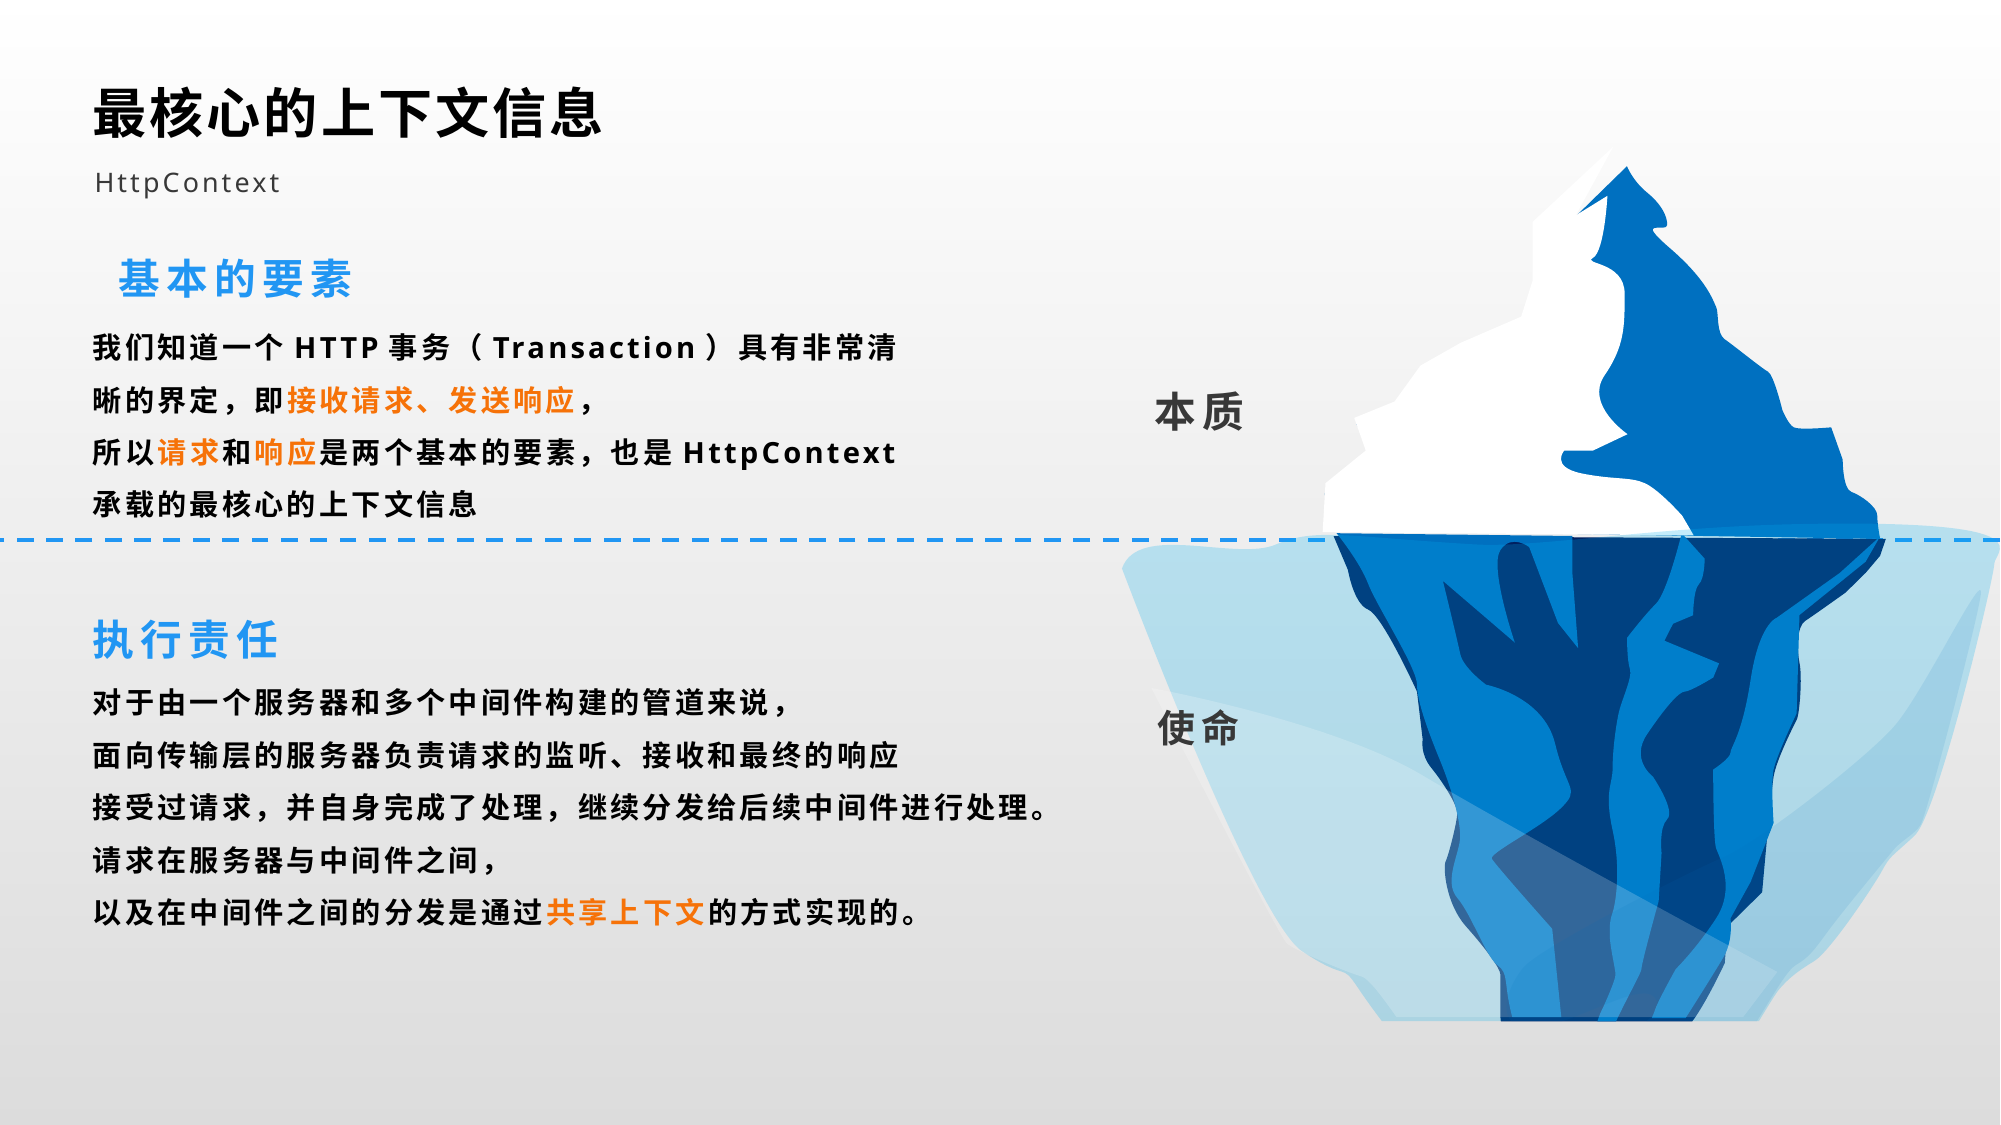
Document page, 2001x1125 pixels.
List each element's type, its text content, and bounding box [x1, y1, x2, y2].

text_box 本质 [1050, 367, 1323, 474]
text_box 基本的要素 [78, 235, 944, 307]
text_box 最核心的上下文信息 [78, 59, 1232, 152]
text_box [1121, 523, 2000, 1022]
text_box [1323, 146, 1687, 523]
text_box 对于由一个服务器和多个中间件构建的管道来说， 面向传输层的服务器负责请求的监听、接收和最终的响应 接受过请求，并自身完成了处理，继续分发给后续中间件进行处理。 请求在服务器与中间件之间， 以及在中间件之间的分发是通过共享上下文的方式实现的。 [78, 667, 1089, 954]
text_box 执行责任 [78, 596, 944, 667]
text_box 我们知道一个HTTP事务（Transaction）具有非常清晰的界定，即接收请求、发送响应， 所以请求和响应是两个基本的要素，也是HttpContext承载的最核心的上下文信息 [78, 311, 944, 480]
text_box HttpContext [79, 151, 1234, 206]
text_box [1562, 166, 1878, 523]
